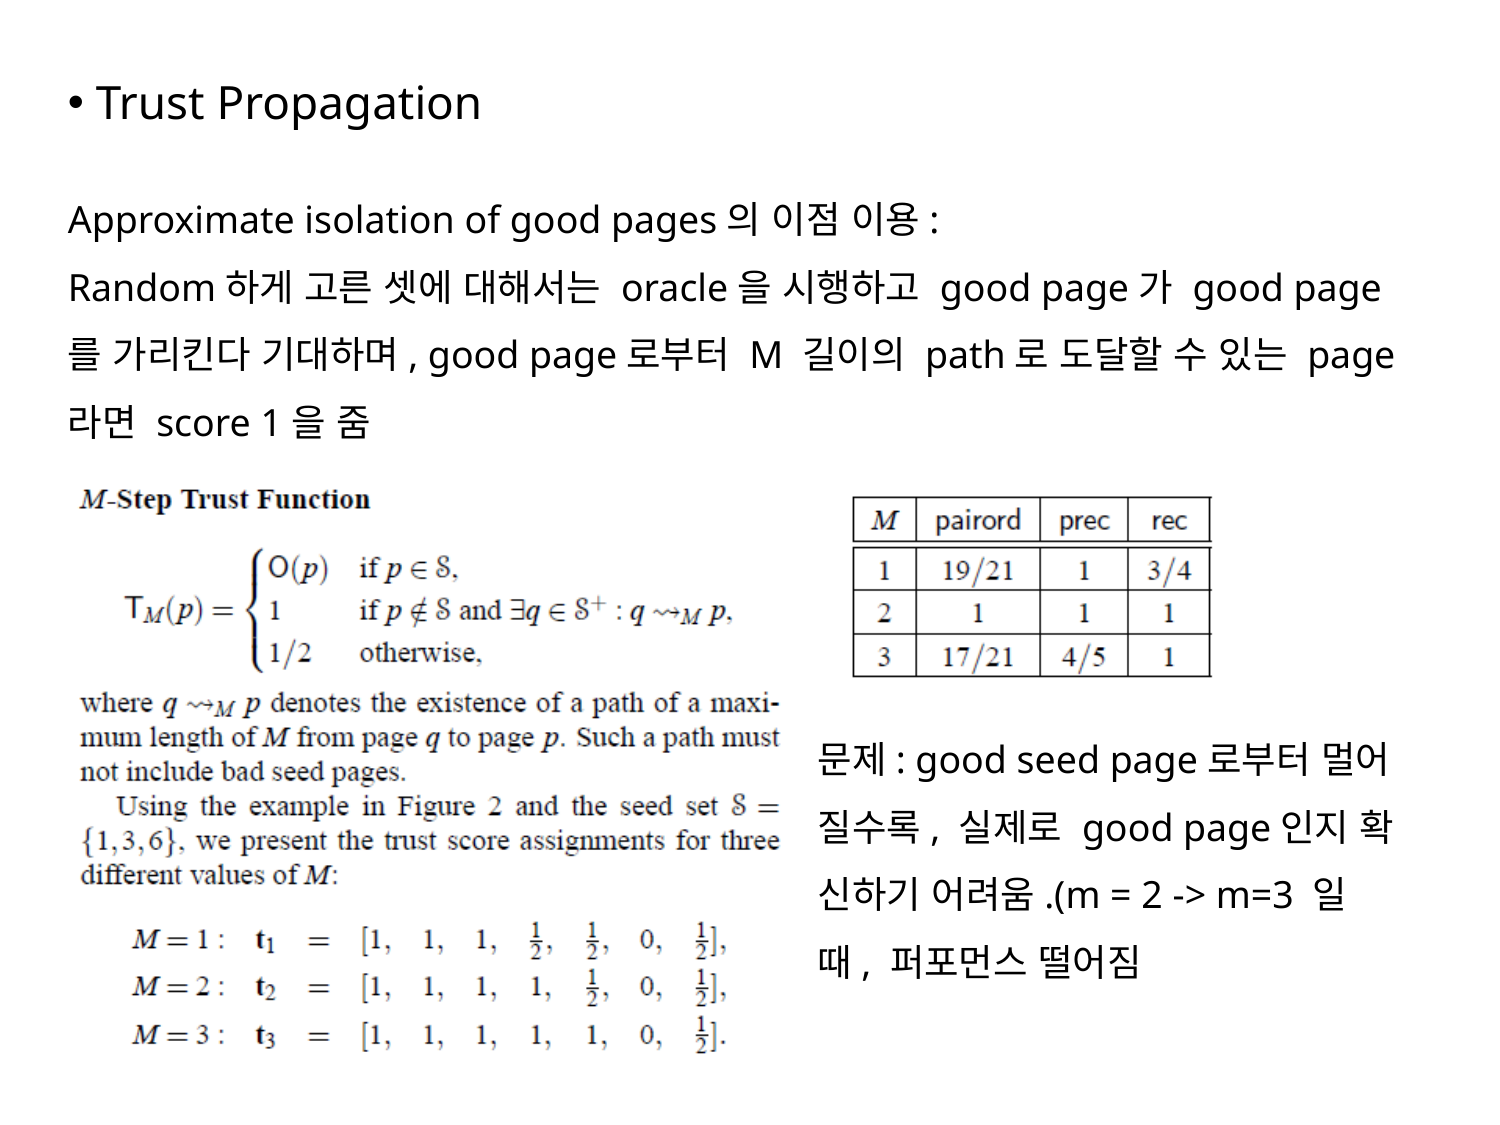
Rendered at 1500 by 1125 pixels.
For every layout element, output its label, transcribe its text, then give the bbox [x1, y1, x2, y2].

picture [64, 479, 801, 1077]
text_box Trust Propagation Approximate isolation of good pages의 이점 이용: Random하게 고른 셋에 대해서는 oracle을 시행하고 good page가 good page를 가리킨다 기대하며, good page로부터 M 길이의 path로 도달할 수 있는 page라면 score 1을 줌 문제: good seed page로부터 멀어 질수록, 실제로 good page인지 확 신하기 어려움.(m = 2 -> m=3 일 때, 퍼포먼스 떨어짐 [53, 66, 1436, 1125]
picture [820, 467, 1242, 712]
